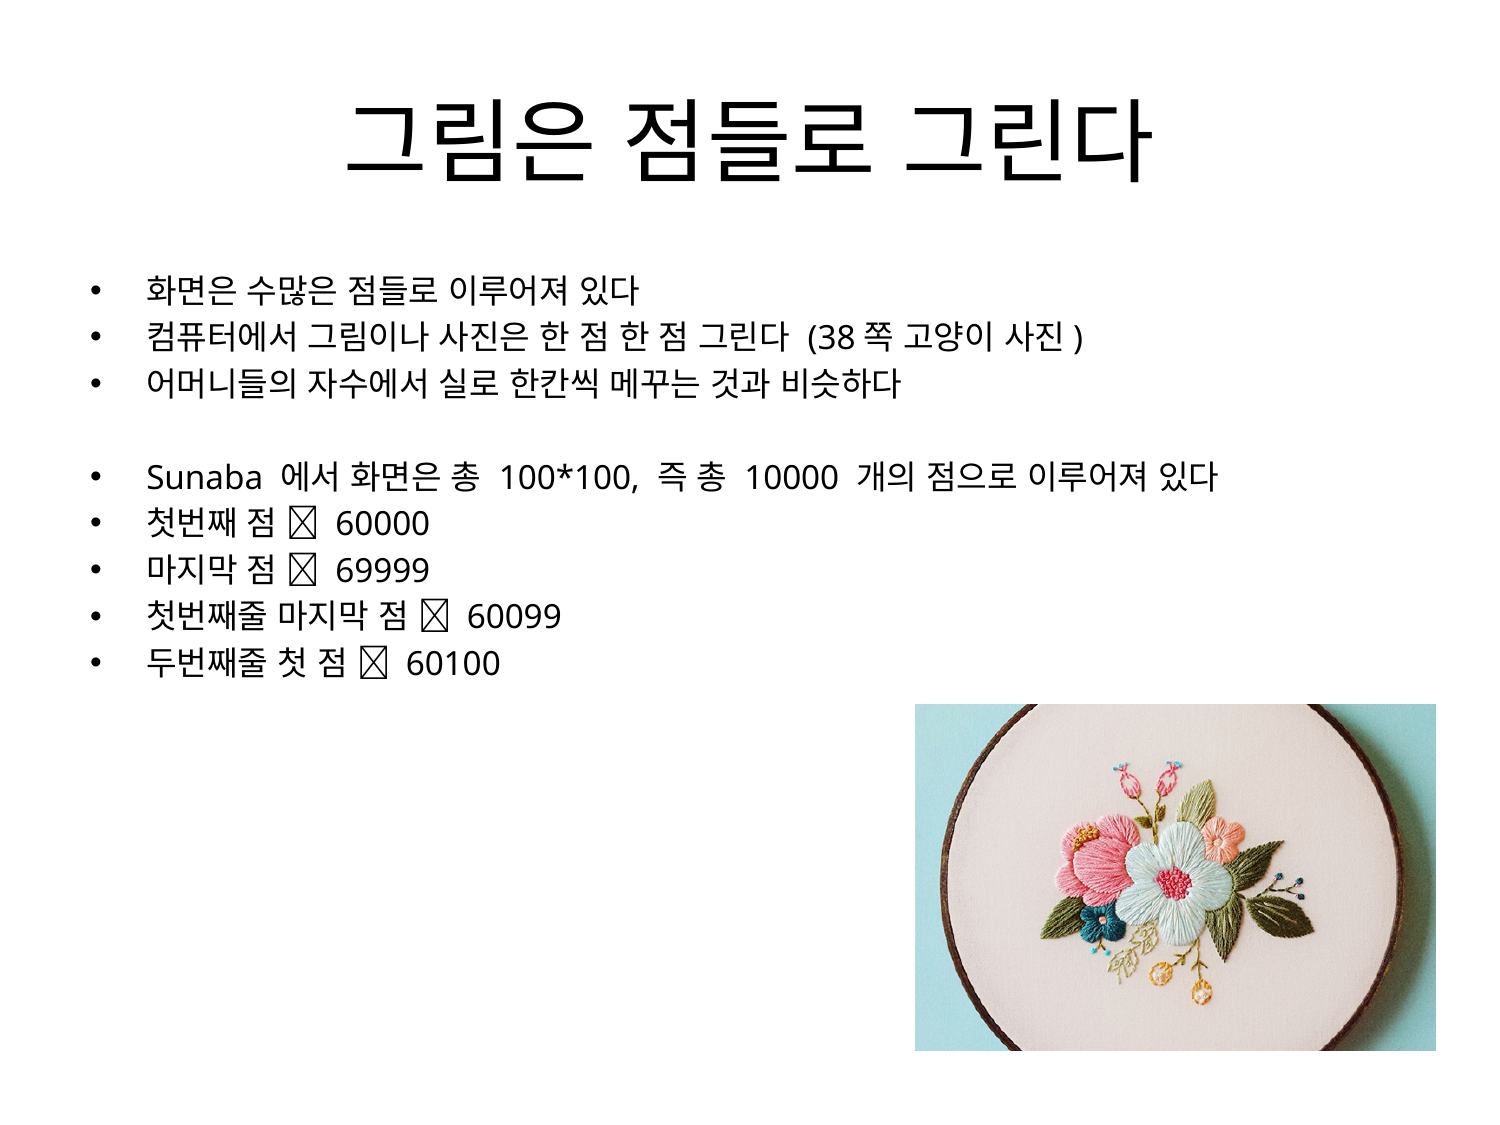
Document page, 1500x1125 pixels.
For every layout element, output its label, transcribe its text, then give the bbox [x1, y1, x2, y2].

picture [915, 703, 1436, 1051]
title 그림은 점들로 그린다 [75, 45, 1425, 233]
list 화면은 수많은 점들로 이루어져 있다 컴퓨터에서 그림이나 사진은 한 점 한 점 그린다 (38쪽 고양이 사진) 어머니들의 자수에서 실로 한칸씩 메꾸는 것과 비슷하다 Sunaba 에서 화면은 총 100*100, 즉 총 10000 개의 점으로 이루어져 있다 첫번째 점  60000 마지막 점  69999 첫번째줄 마지막 점  60099 두번째줄 첫 점  60100 [75, 262, 1425, 1005]
